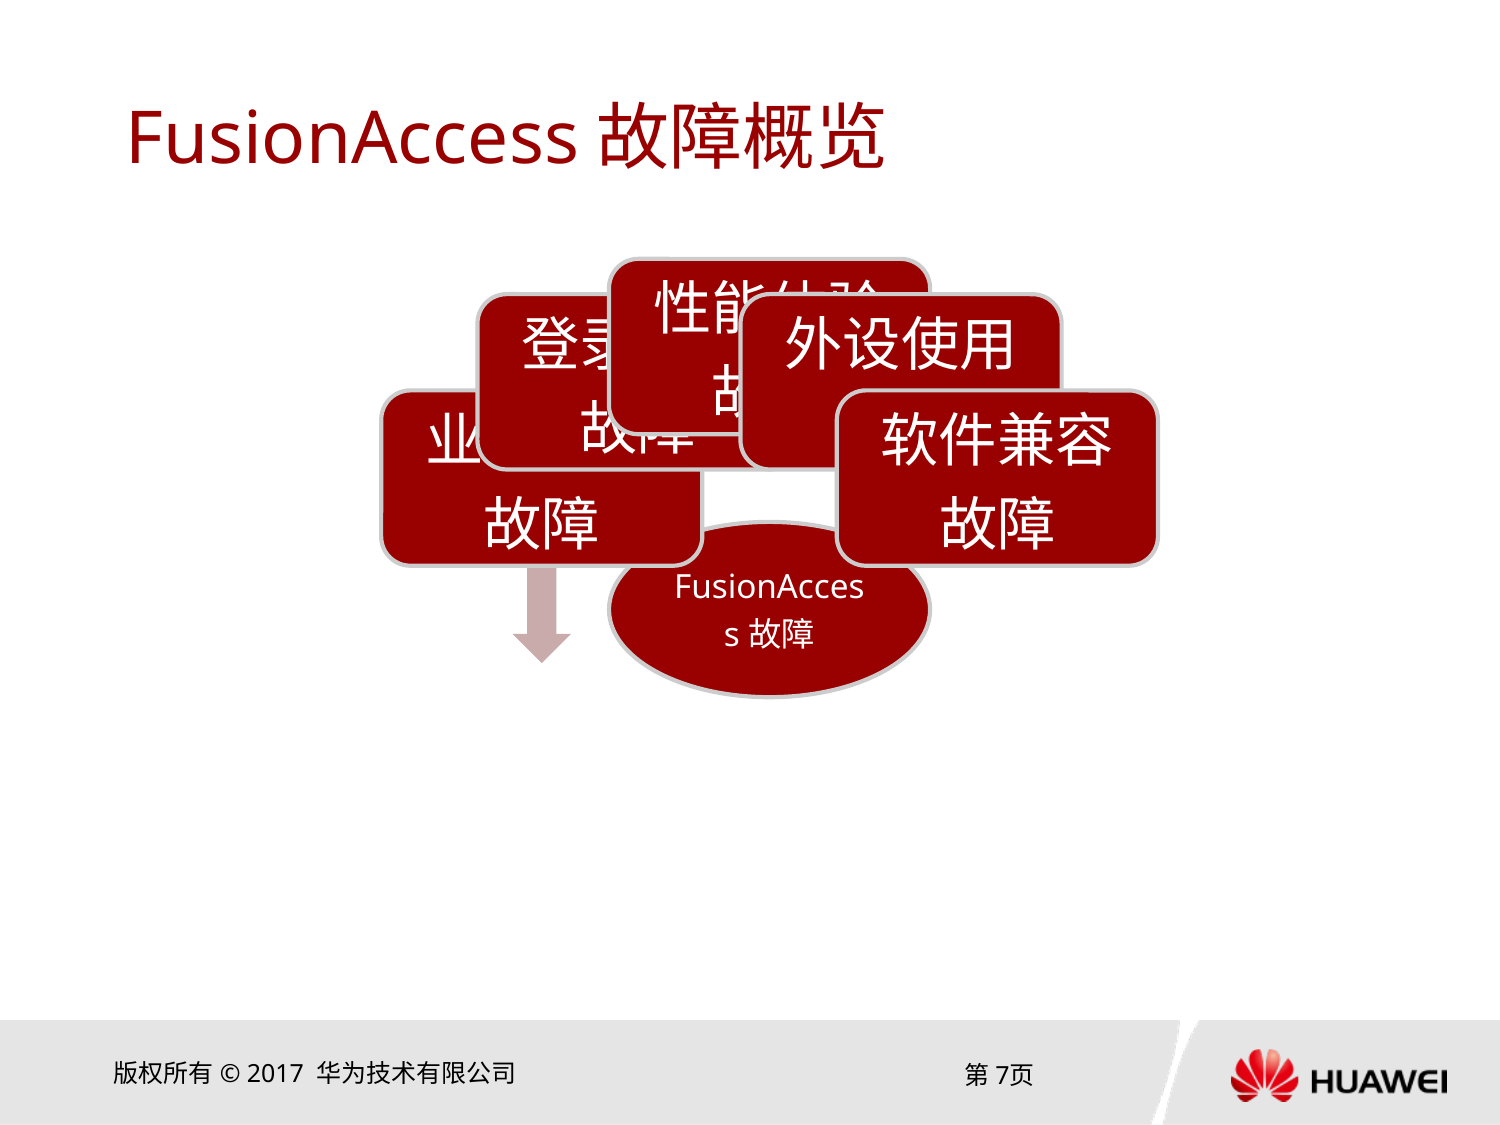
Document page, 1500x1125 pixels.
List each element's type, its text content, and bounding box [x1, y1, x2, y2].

title FusionAccess故障概览 [111, 63, 1412, 207]
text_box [126, 258, 1413, 961]
picture [0, 1020, 1500, 1125]
